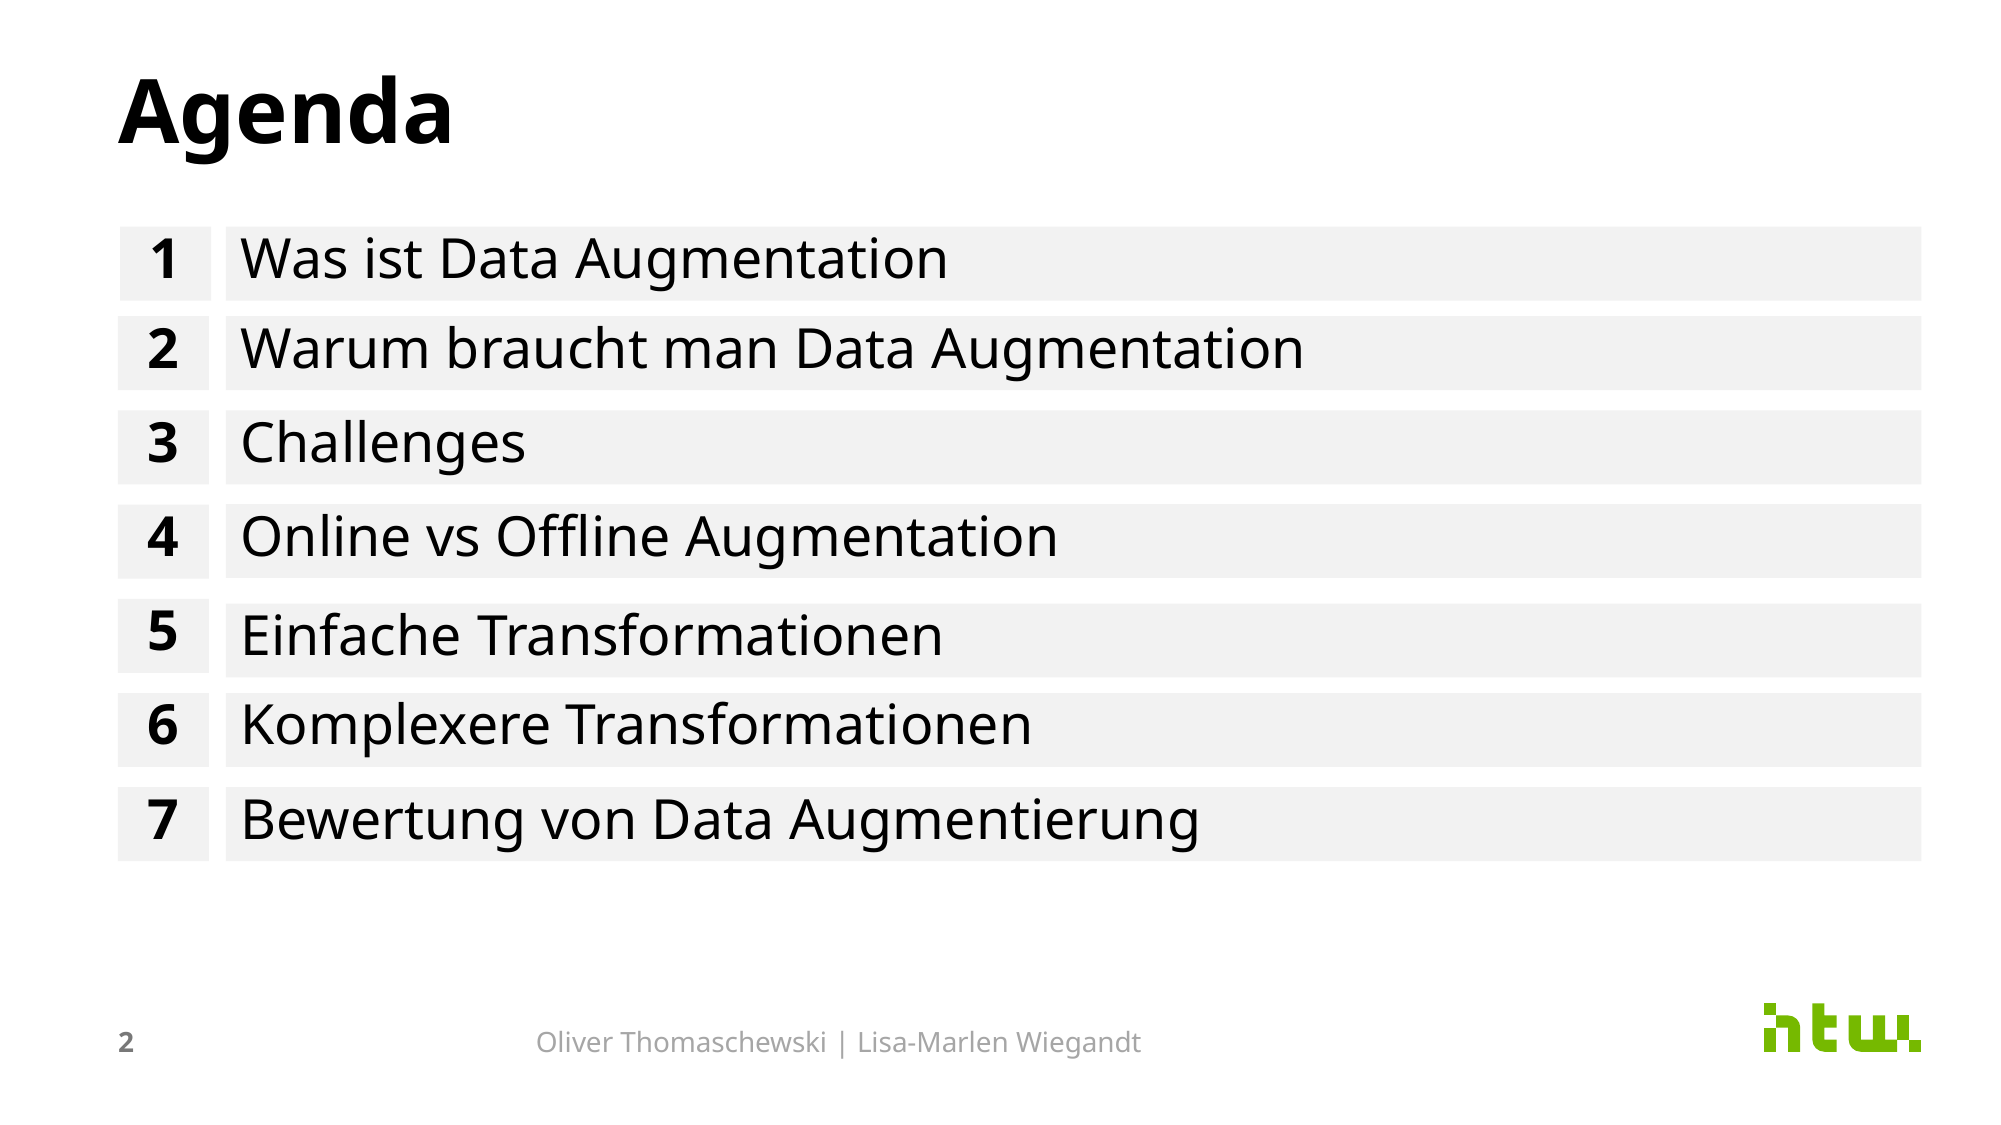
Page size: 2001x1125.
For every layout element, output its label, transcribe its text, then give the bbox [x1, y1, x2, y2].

text_box 7 [117, 787, 209, 862]
text_box Challenges [225, 410, 1922, 485]
text_box Bewertung von Data Augmentierung [225, 787, 1922, 862]
text_box 1 [120, 226, 212, 301]
text_box Warum braucht man Data Augmentation [225, 316, 1922, 391]
text_box Komplexere Transformationen [225, 693, 1922, 767]
slide_number 2 [118, 1025, 497, 1065]
text_box Was ist Data Augmentation [225, 226, 1922, 301]
text_box Online vs Offline Augmentation [225, 504, 1922, 578]
text_box 4 [117, 504, 209, 579]
footer Oliver Thomaschewski | Lisa-Marlen Wiegandt [535, 1025, 1736, 1065]
text_box 2 [117, 316, 209, 391]
text_box 6 [117, 693, 209, 767]
title Agenda [118, 66, 1764, 164]
text_box 3 [117, 410, 209, 485]
text_box Einfache Transformationen [225, 603, 1922, 678]
text_box 5 [117, 598, 209, 673]
